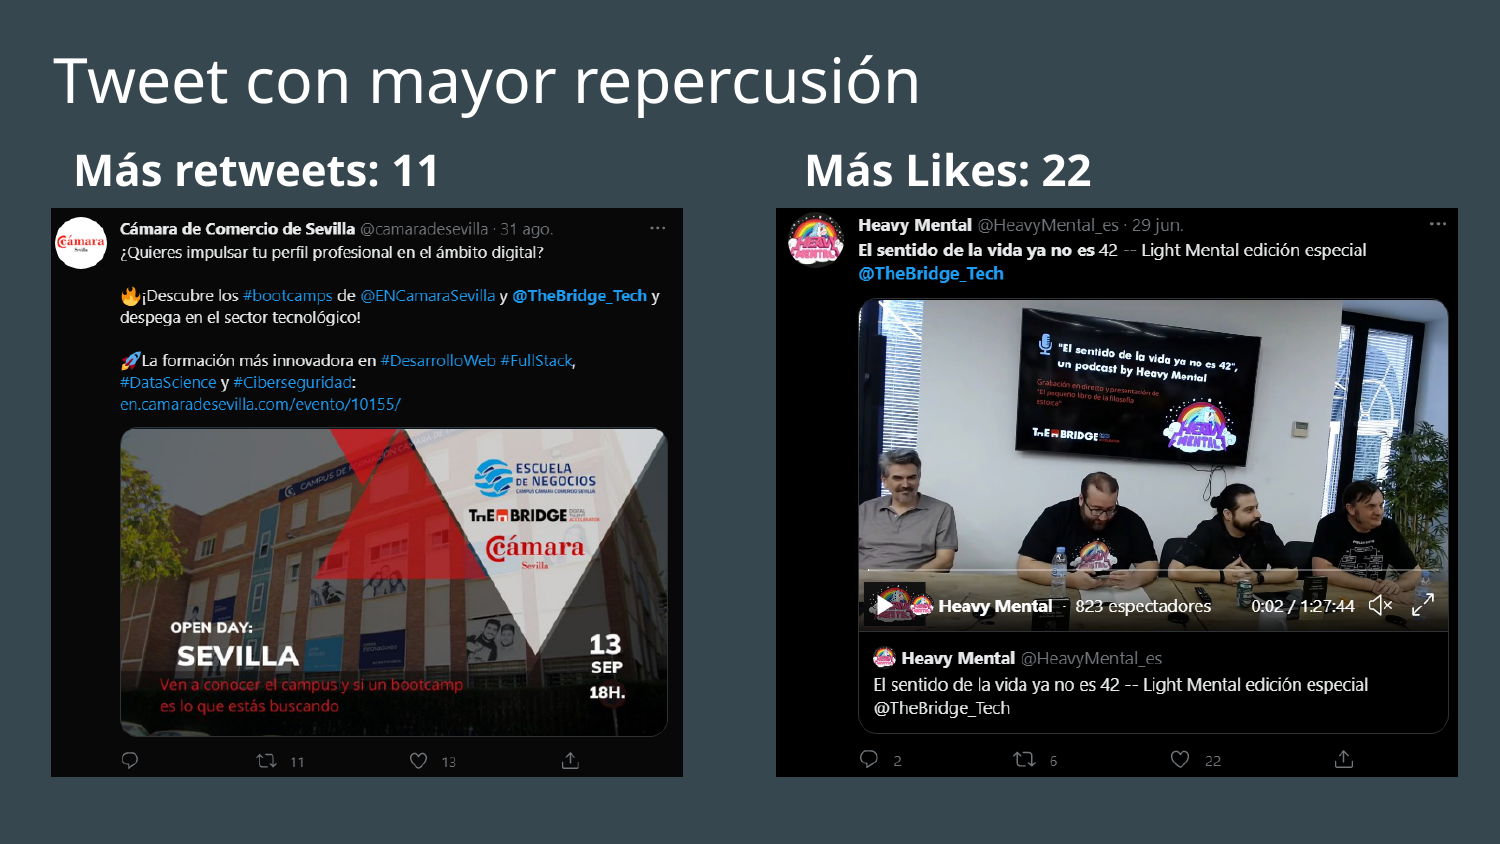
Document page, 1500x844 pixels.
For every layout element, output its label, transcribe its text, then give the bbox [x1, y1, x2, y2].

title Tweet con mayor repercusión [38, 25, 1437, 120]
list Más retweets: 11 [58, 119, 715, 680]
picture [776, 208, 1458, 778]
list Más Likes: 22 [789, 119, 1446, 206]
picture [50, 208, 684, 778]
